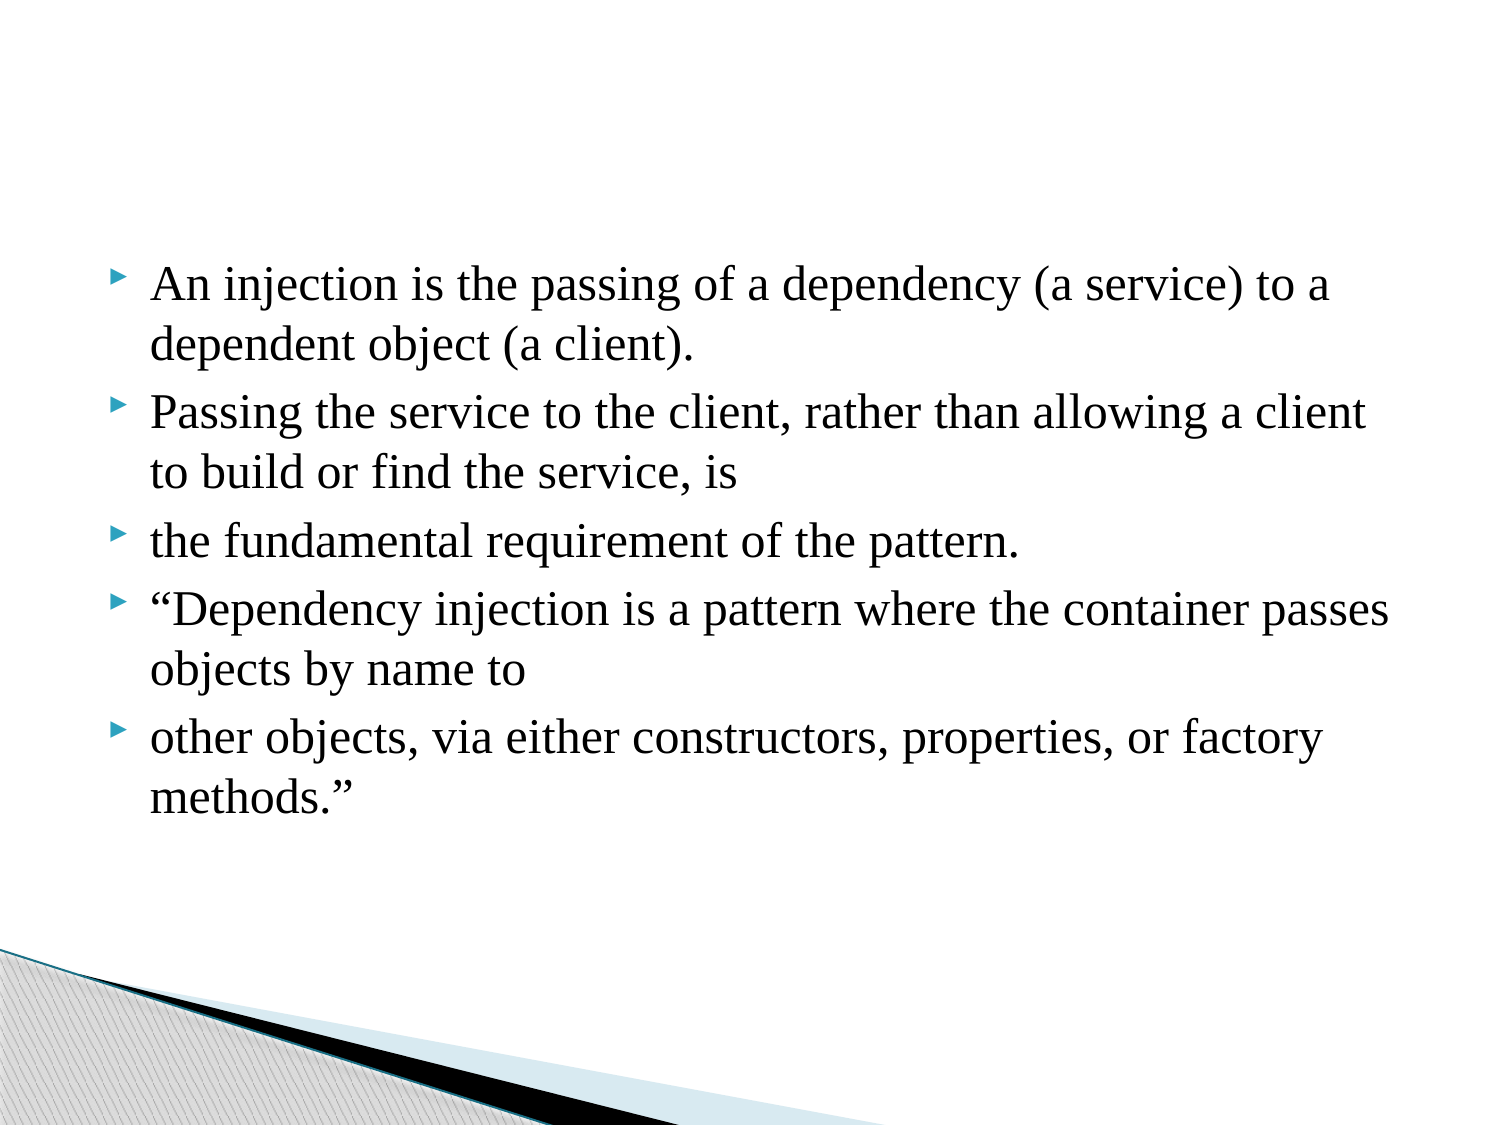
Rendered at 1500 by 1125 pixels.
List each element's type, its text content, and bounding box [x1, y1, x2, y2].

list An injection is the passing of a dependency (a service) to a dependent object (a client). Passing the service to the client, rather than allowing a client to build or find the service, is the fundamental requirement of the pattern. “Dependency injection is a pattern where the container passes objects by name to other objects, via either constructors, properties, or factory methods.” [75, 243, 1425, 986]
